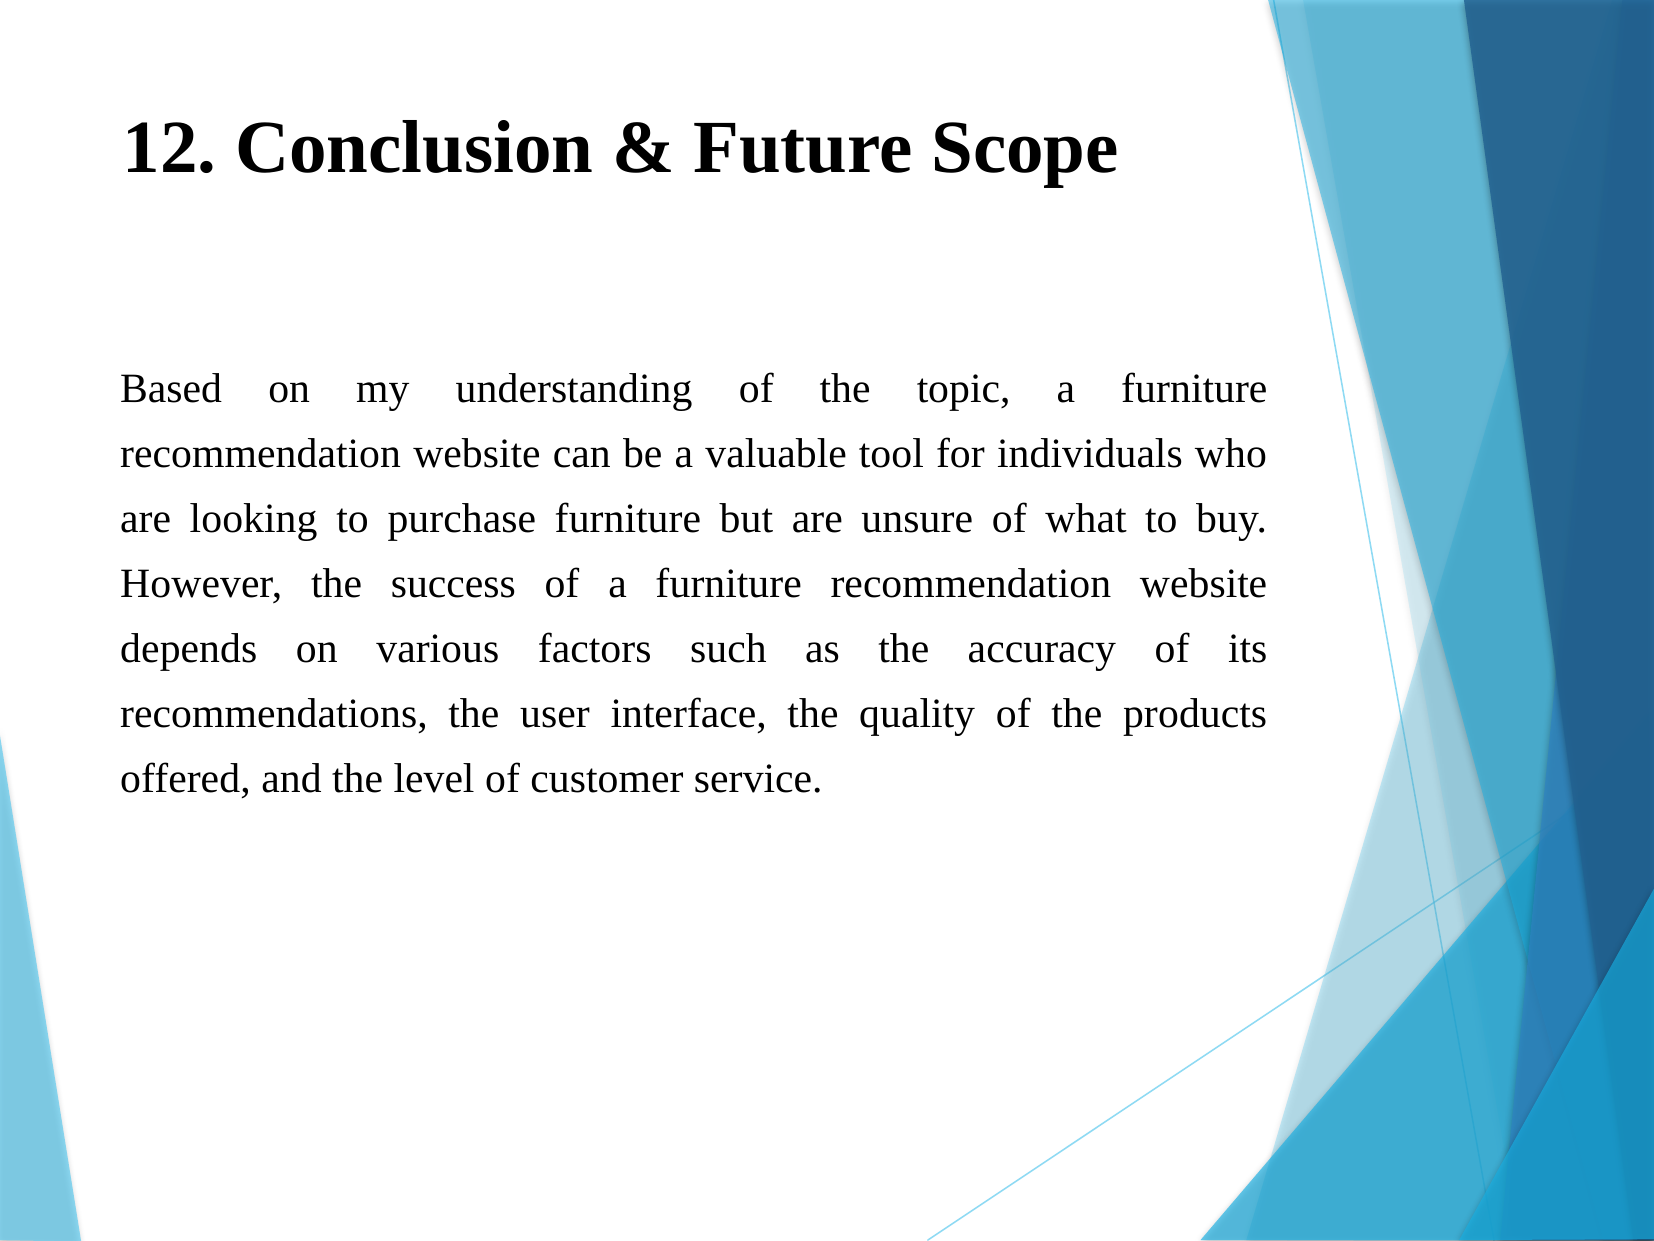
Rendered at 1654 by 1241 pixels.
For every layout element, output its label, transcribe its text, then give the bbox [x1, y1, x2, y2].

list Based on my understanding of the topic, a furniture recommendation website can be a valuable tool for individuals who are looking to purchase furniture but are unsure of what to buy. However, the success of a furniture recommendation website depends on various factors such as the accuracy of its recommendations, the user interface, the quality of the products offered, and the level of customer service. [105, 243, 1284, 1076]
text_box [38, 909, 1654, 1085]
text_box 12. Conclusion & Future Scope [38, 91, 1205, 238]
